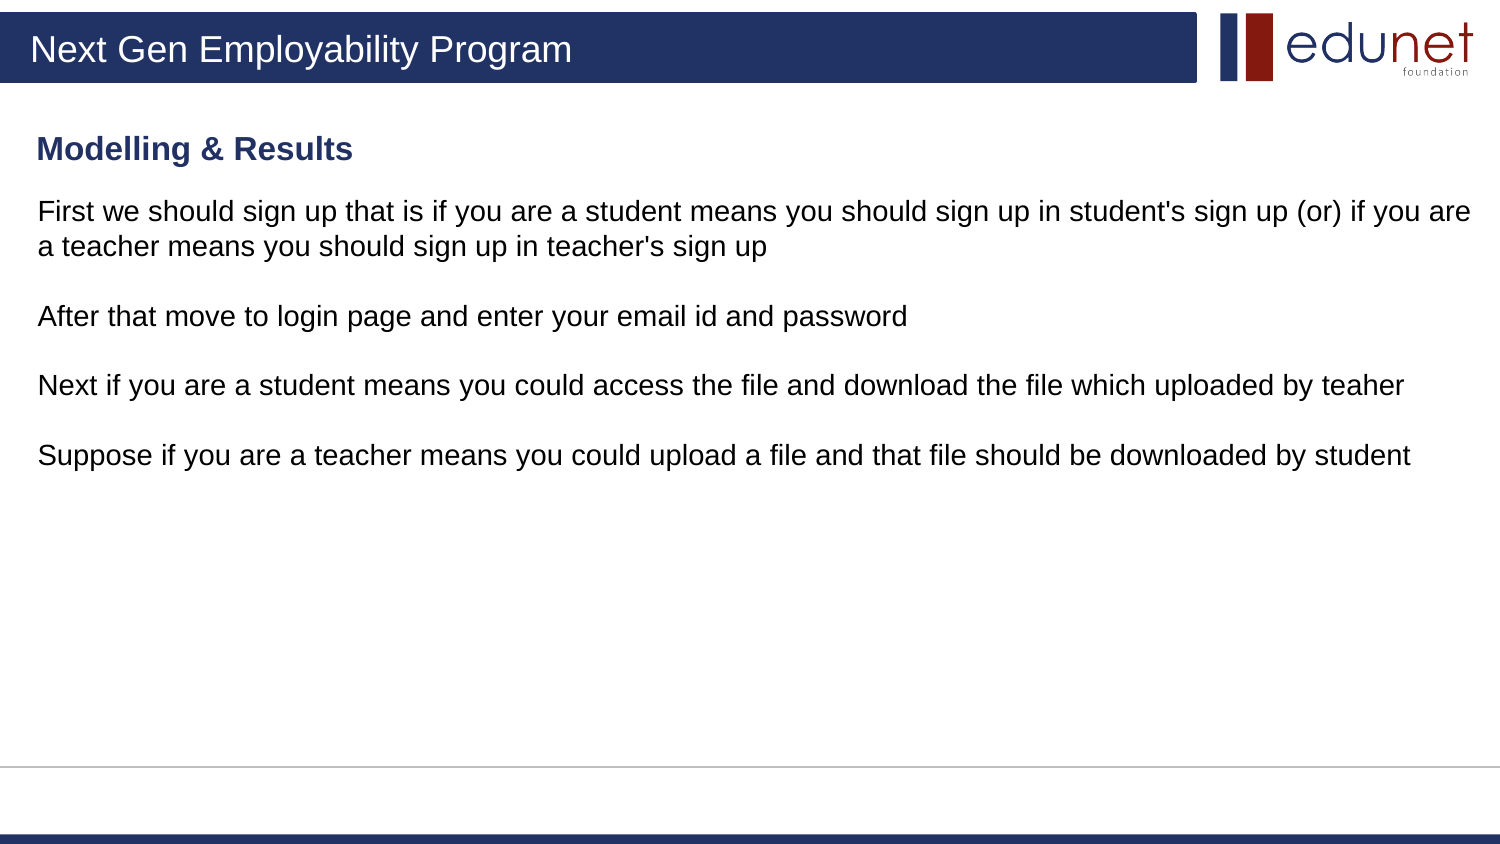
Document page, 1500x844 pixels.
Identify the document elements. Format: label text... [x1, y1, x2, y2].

title Modelling & Results [21, 111, 504, 165]
text_box First we should sign up that is if you are a student means you should sign up in student's sign up (or) if you are a teacher means you should sign up in teacher's sign up After that move to login page and enter your email id and password Next if you are a student means you could access the file and download the file which uploaded by teaher Suppose if you are a teacher means you could upload a file and that file should be downloaded by student [22, 184, 1489, 479]
picture [1279, 14, 1482, 83]
